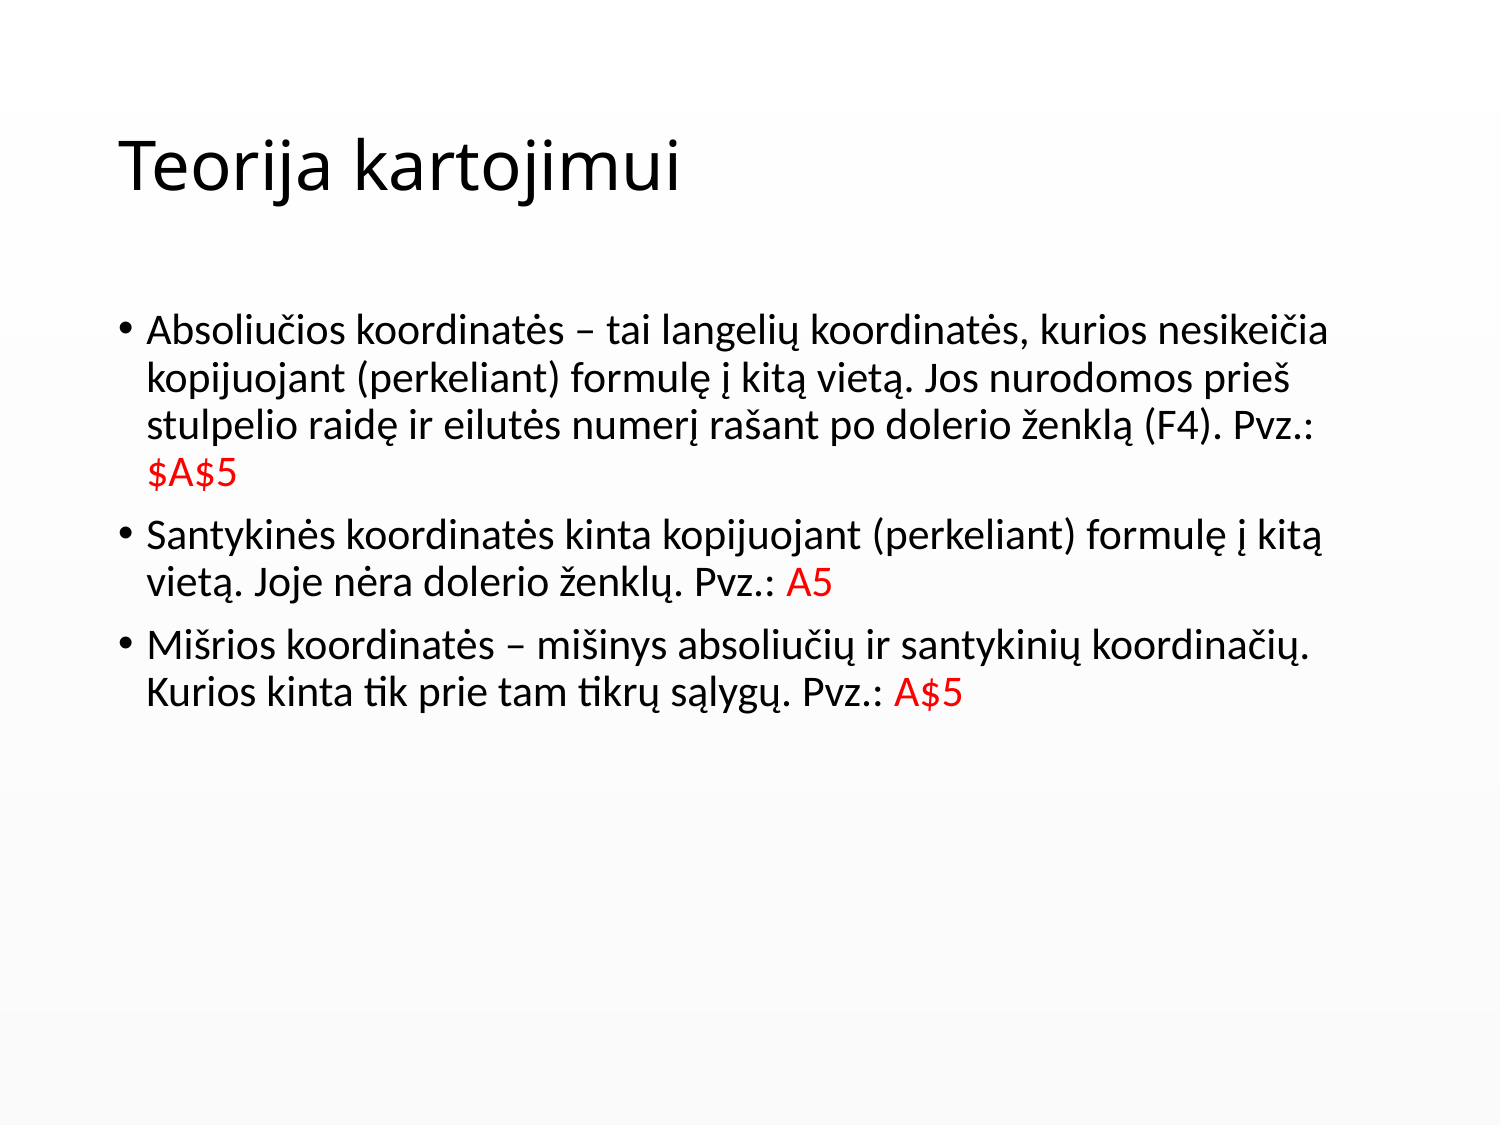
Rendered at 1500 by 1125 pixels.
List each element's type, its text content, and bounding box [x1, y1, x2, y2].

title Teorija kartojimui [103, 59, 1397, 278]
list Absoliučios koordinatės – tai langelių koordinatės, kurios nesikeičia kopijuojant (perkeliant) formulę į kitą vietą. Jos nurodomos prieš stulpelio raidę ir eilutės numerį rašant po dolerio ženklą (F4). Pvz.: $A$5 Santykinės koordinatės kinta kopijuojant (perkeliant) formulę į kitą vietą. Joje nėra dolerio ženklų. Pvz.: A5 Mišrios koordinatės – mišinys absoliučių ir santykinių koordinačių. Kurios kinta tik prie tam tikrų sąlygų. Pvz.: A$5 [103, 299, 1397, 1014]
